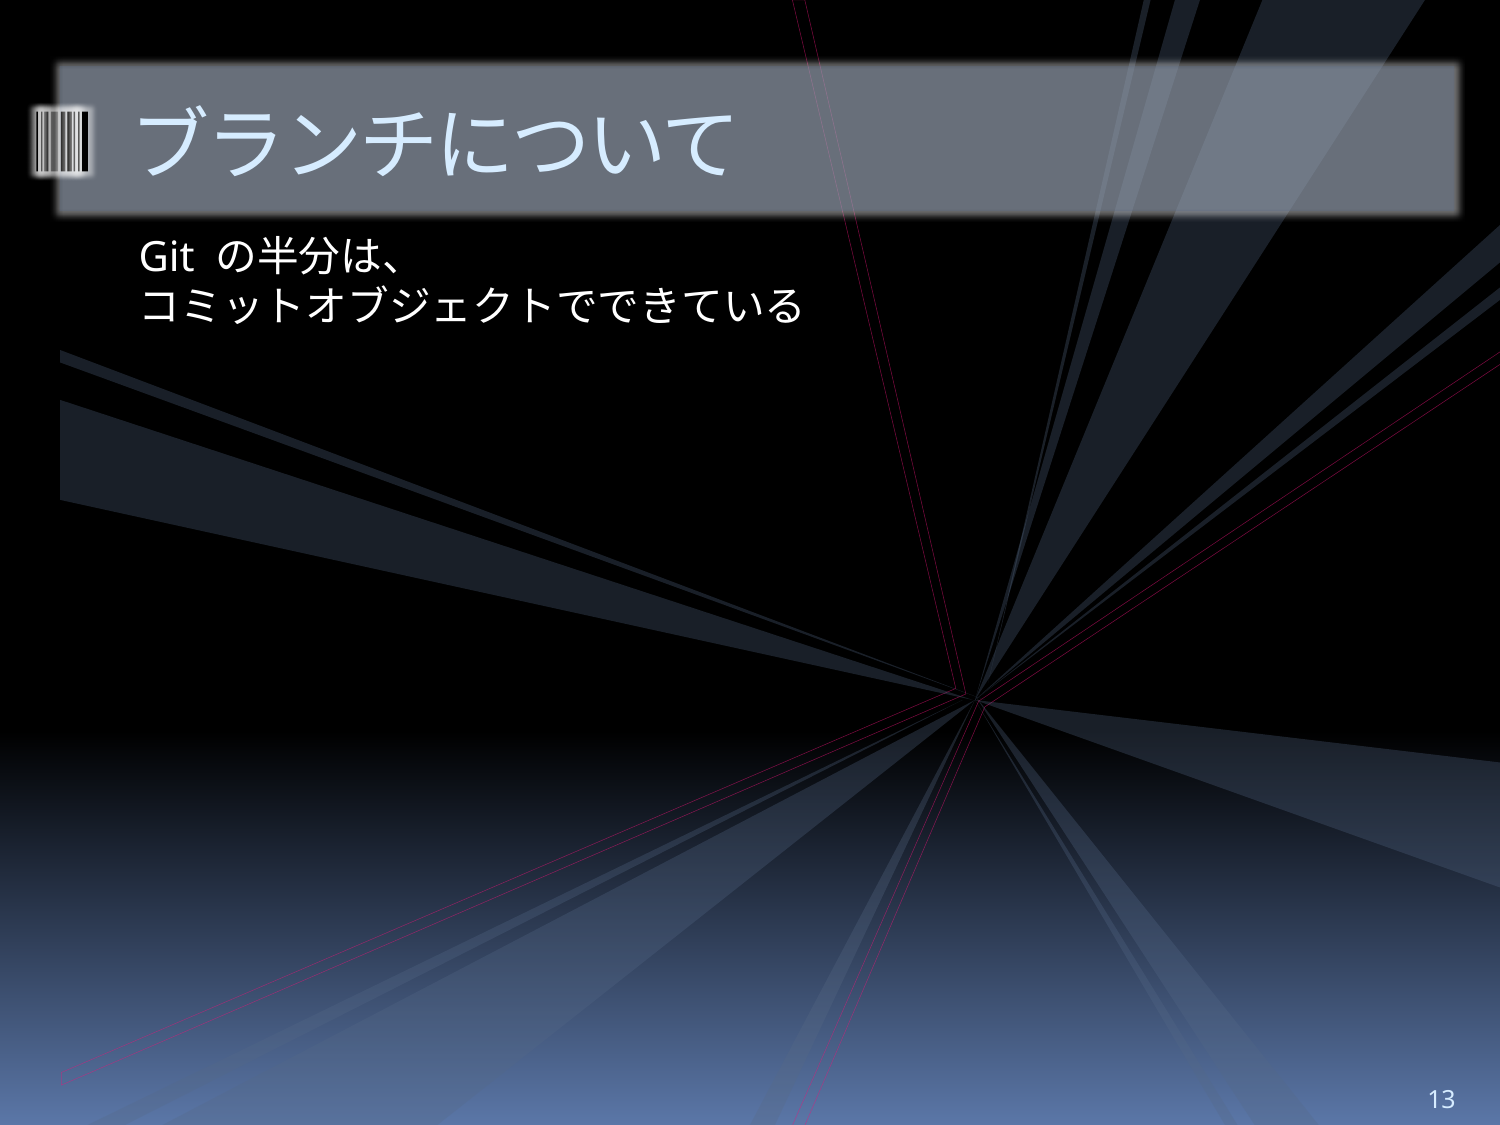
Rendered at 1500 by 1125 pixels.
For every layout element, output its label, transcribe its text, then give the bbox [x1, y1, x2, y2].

list Git の半分は、 コミットオブジェクトでできている [115, 221, 1054, 383]
slide_number 13 [1412, 1065, 1488, 1125]
title ブランチについて [115, 83, 1454, 212]
